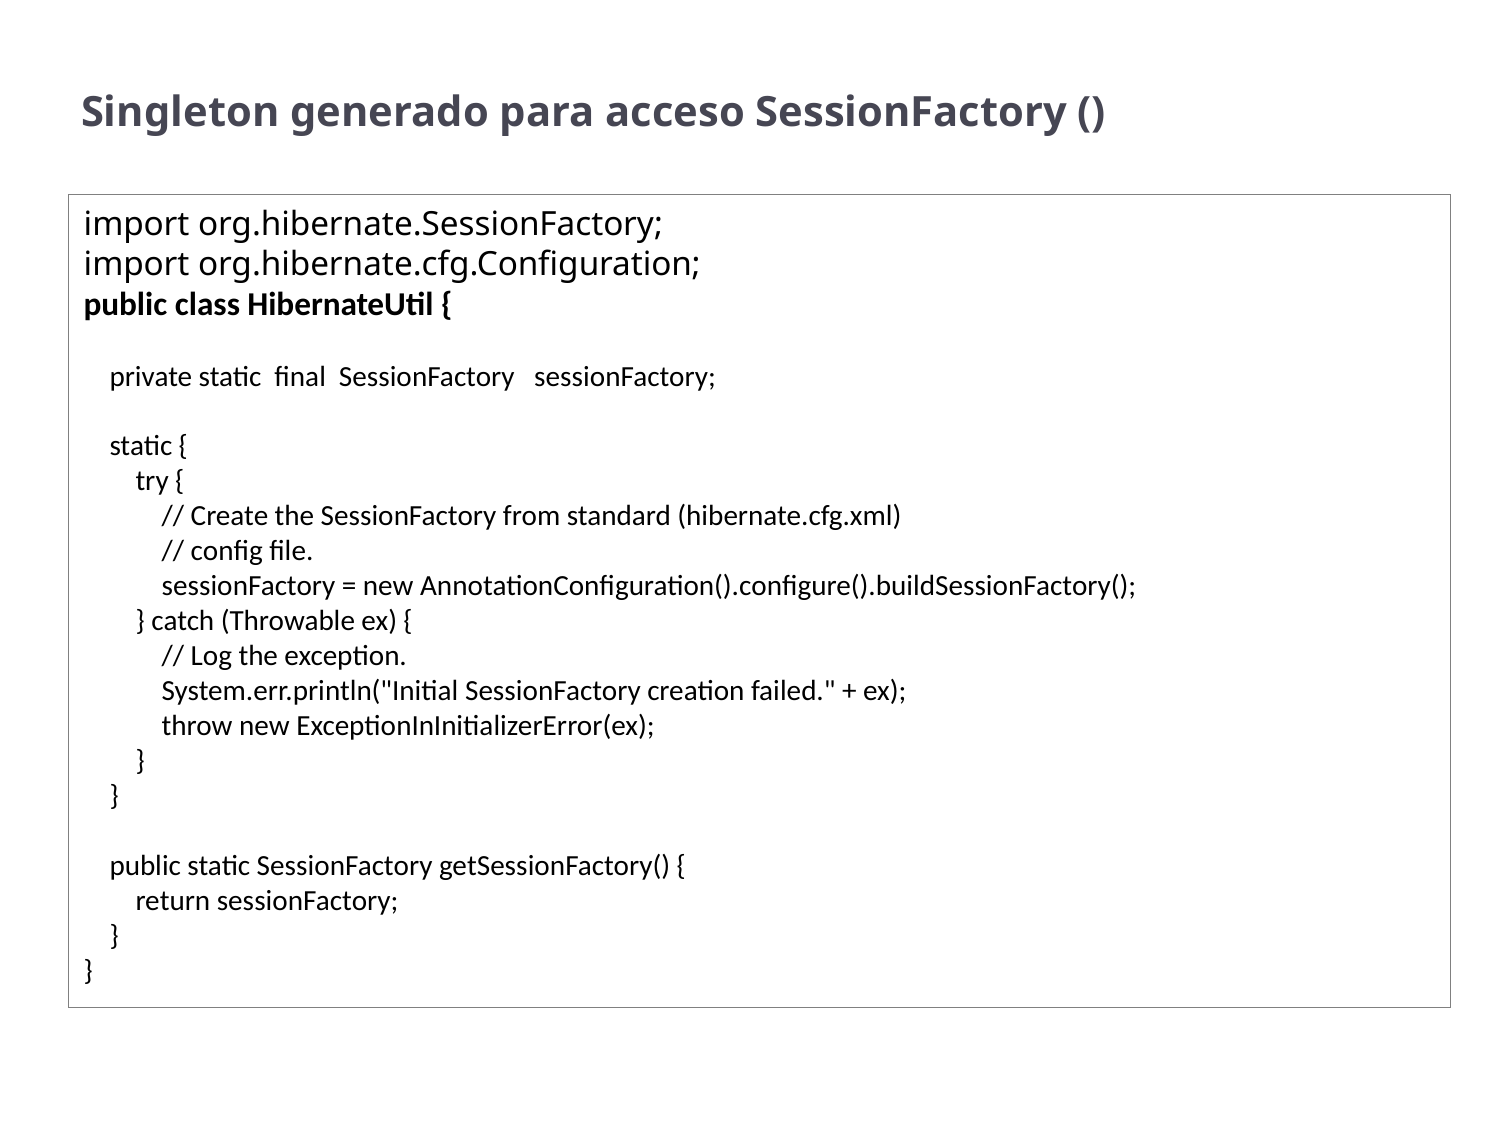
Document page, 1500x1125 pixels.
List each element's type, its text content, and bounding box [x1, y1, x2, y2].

text_box import org.hibernate.SessionFactory; import org.hibernate.cfg.Configuration; public class HibernateUtil { private static final SessionFactory sessionFactory; static { try { // Create the SessionFactory from standard (hibernate.cfg.xml) // config file. sessionFactory = new AnnotationConfiguration().configure().buildSessionFactory(); } catch (Throwable ex) { // Log the exception. System.err.println("Initial SessionFactory creation failed." + ex); throw new ExceptionInInitializerError(ex); } } public static SessionFactory getSessionFactory() { return sessionFactory; } } [68, 194, 1451, 1008]
text_box Singleton generado para acceso SessionFactory () [66, 78, 1417, 143]
